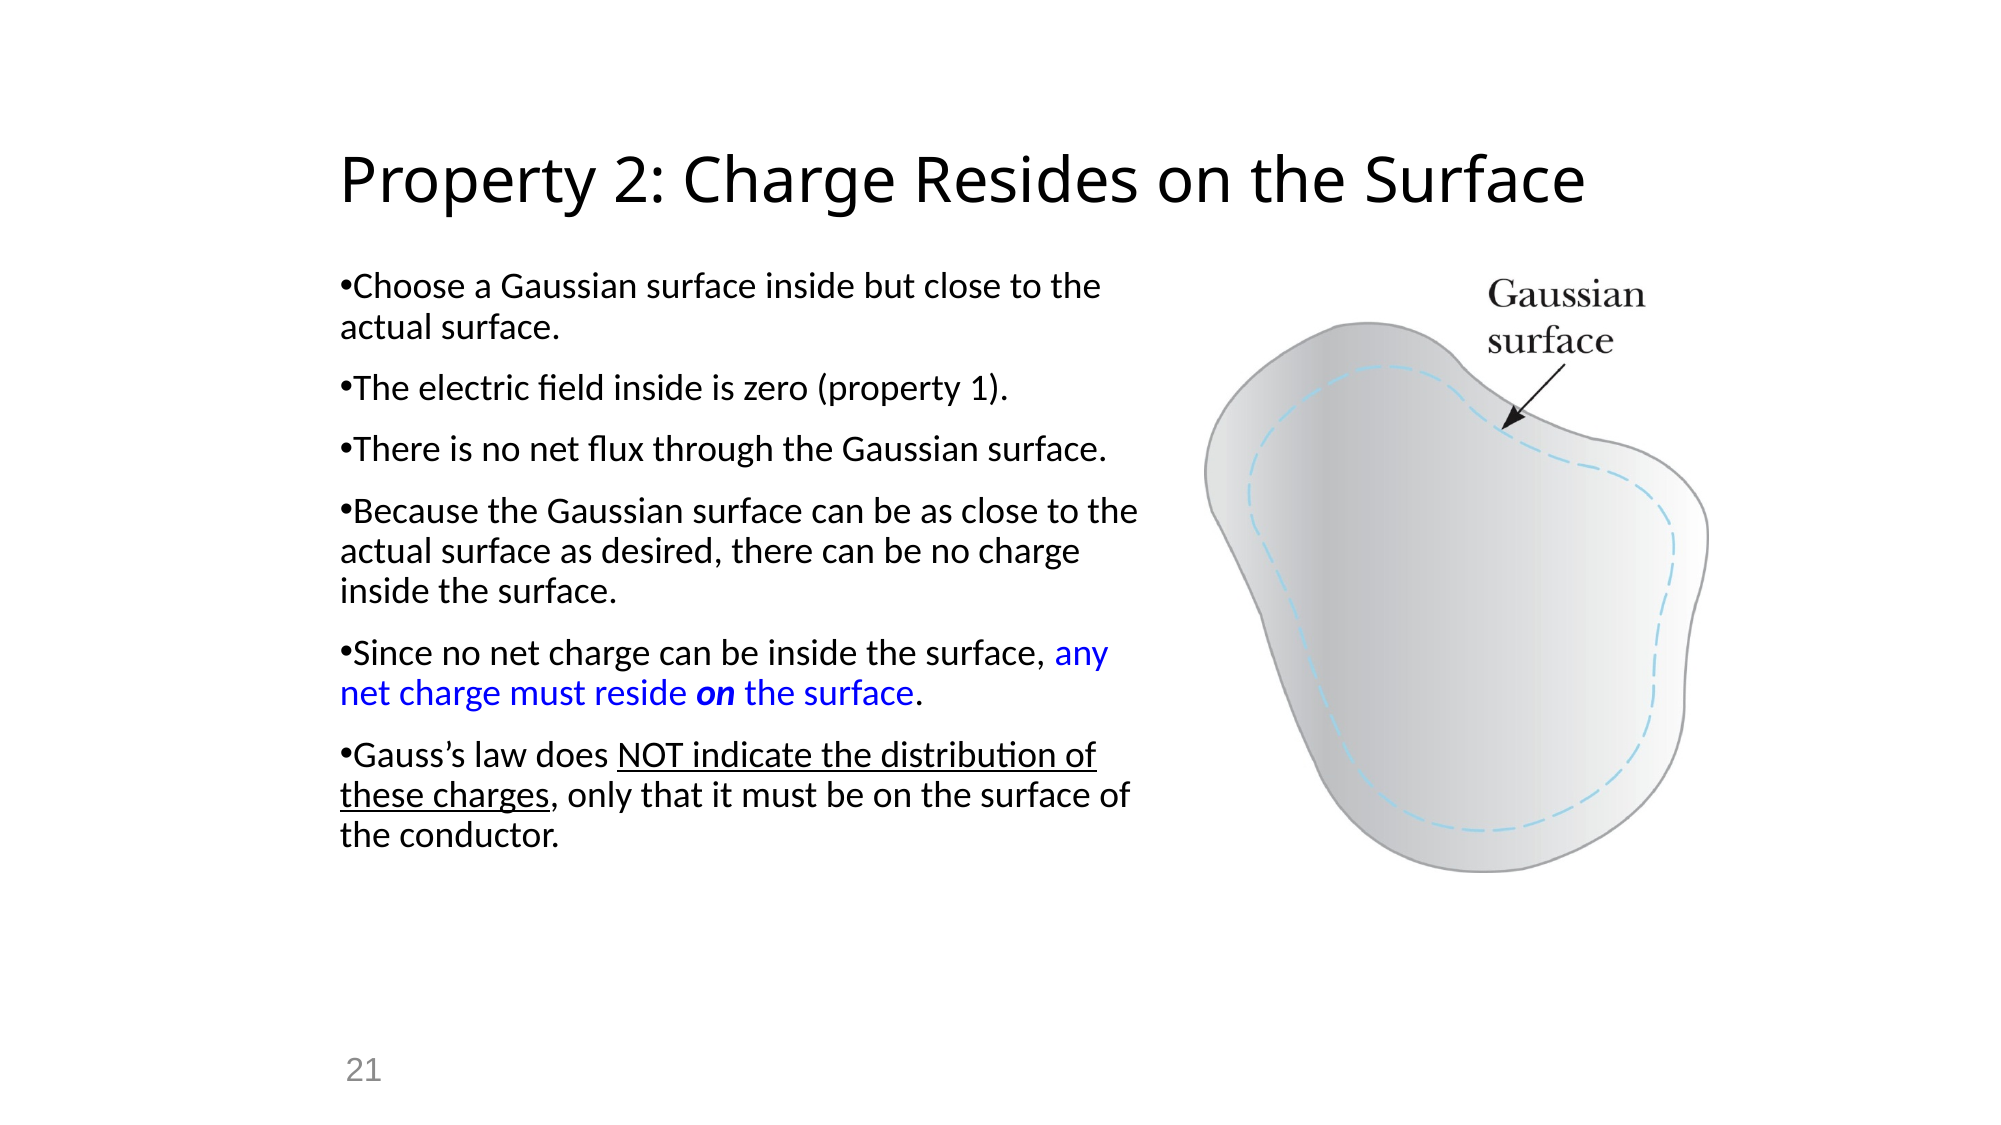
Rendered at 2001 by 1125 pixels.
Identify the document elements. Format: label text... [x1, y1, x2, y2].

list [1204, 272, 1709, 873]
title Property 2: Charge Resides on the Surface [324, 132, 1675, 232]
slide_number 21 [324, 1046, 398, 1090]
list Choose a Gaussian surface inside but close to the actual surface. The electric field inside is zero (property 1). There is no net flux through the Gaussian surface. Because the Gaussian surface can be as close to the actual surface as desired, there can be no charge inside the surface. Since no net charge can be inside the surface, any net charge must reside on the surface. Gauss’s law does NOT indicate the distribution of these charges, only that it must be on the surface of the conductor. [324, 258, 1178, 987]
